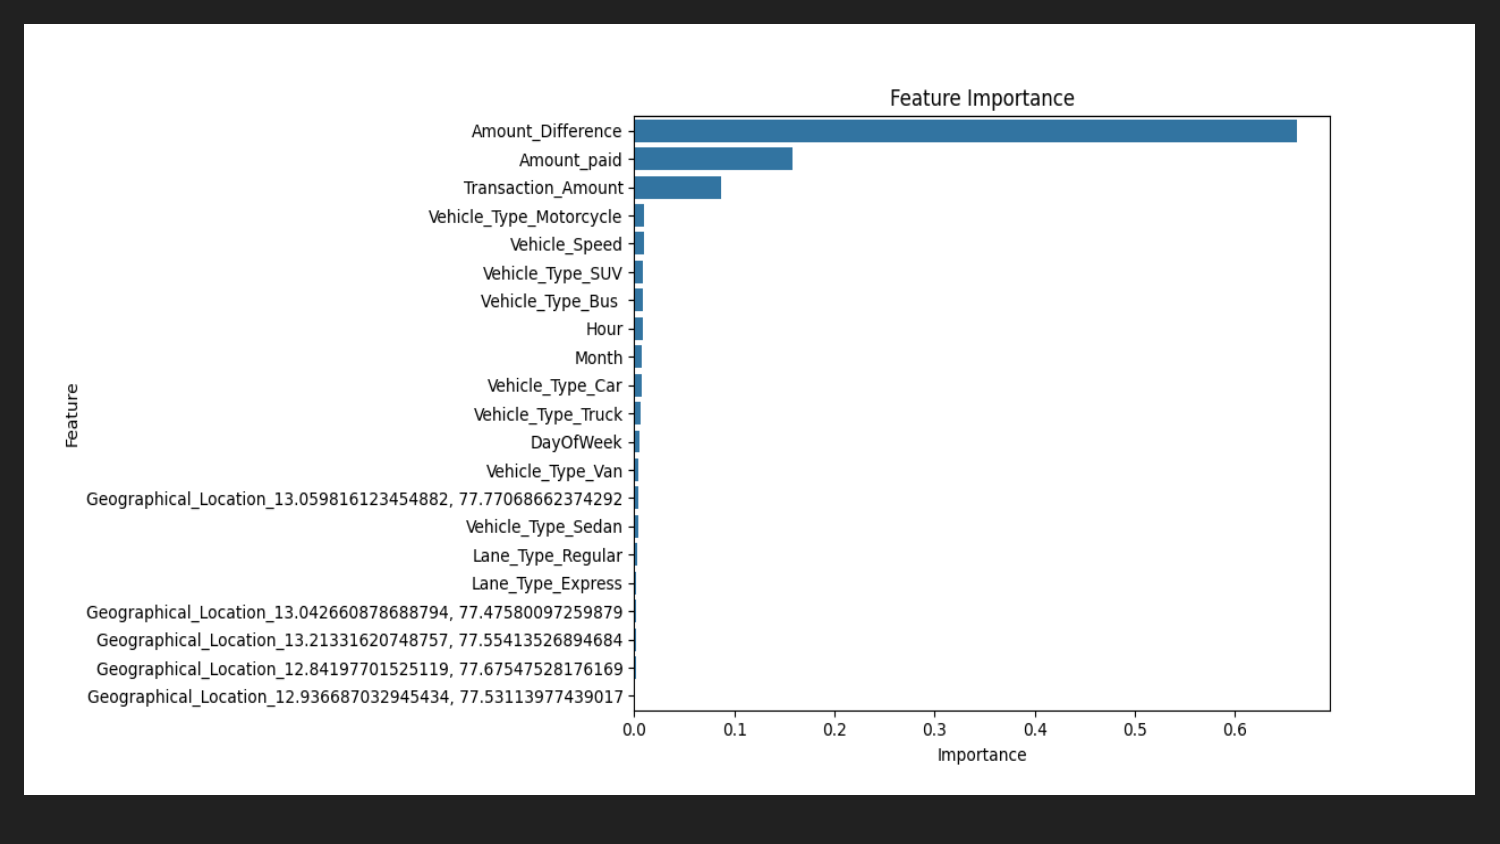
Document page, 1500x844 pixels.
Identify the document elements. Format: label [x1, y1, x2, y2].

picture [24, 24, 1476, 795]
